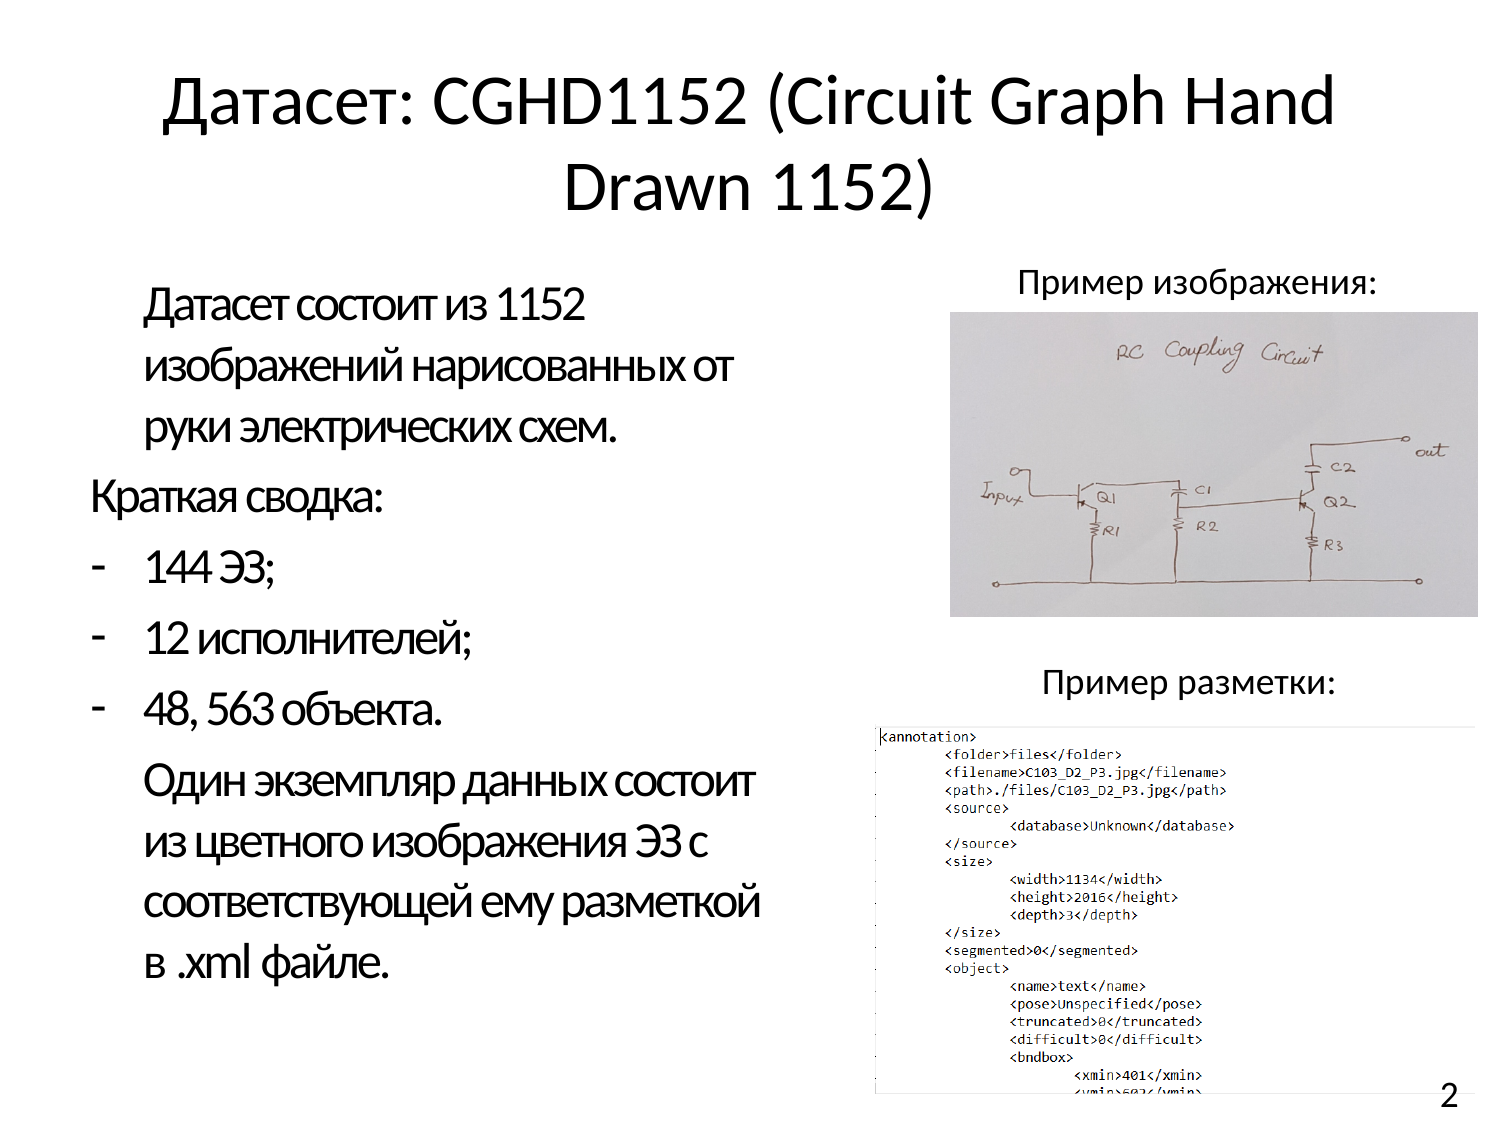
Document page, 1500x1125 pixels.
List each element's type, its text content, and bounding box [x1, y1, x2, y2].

picture [874, 724, 1476, 1094]
picture [949, 312, 1478, 617]
text_box Пример разметки: [1027, 649, 1352, 710]
list Датасет состоит из 1152 изображений нарисованных от руки электрических схем. Краткая сводка: 144 ЭЗ; 12 исполнителей; 48, 563 объекта. Один экземпляр данных состоит из цветного изображения ЭЗ с соответствующей ему разметкой в .xml файле. [75, 262, 788, 1005]
title Датасет: CGHD1152 (Circuit Graph Hand Drawn 1152) [75, 45, 1425, 233]
text_box 2 [1424, 1062, 1500, 1123]
text_box Пример изображения: [1002, 249, 1394, 310]
